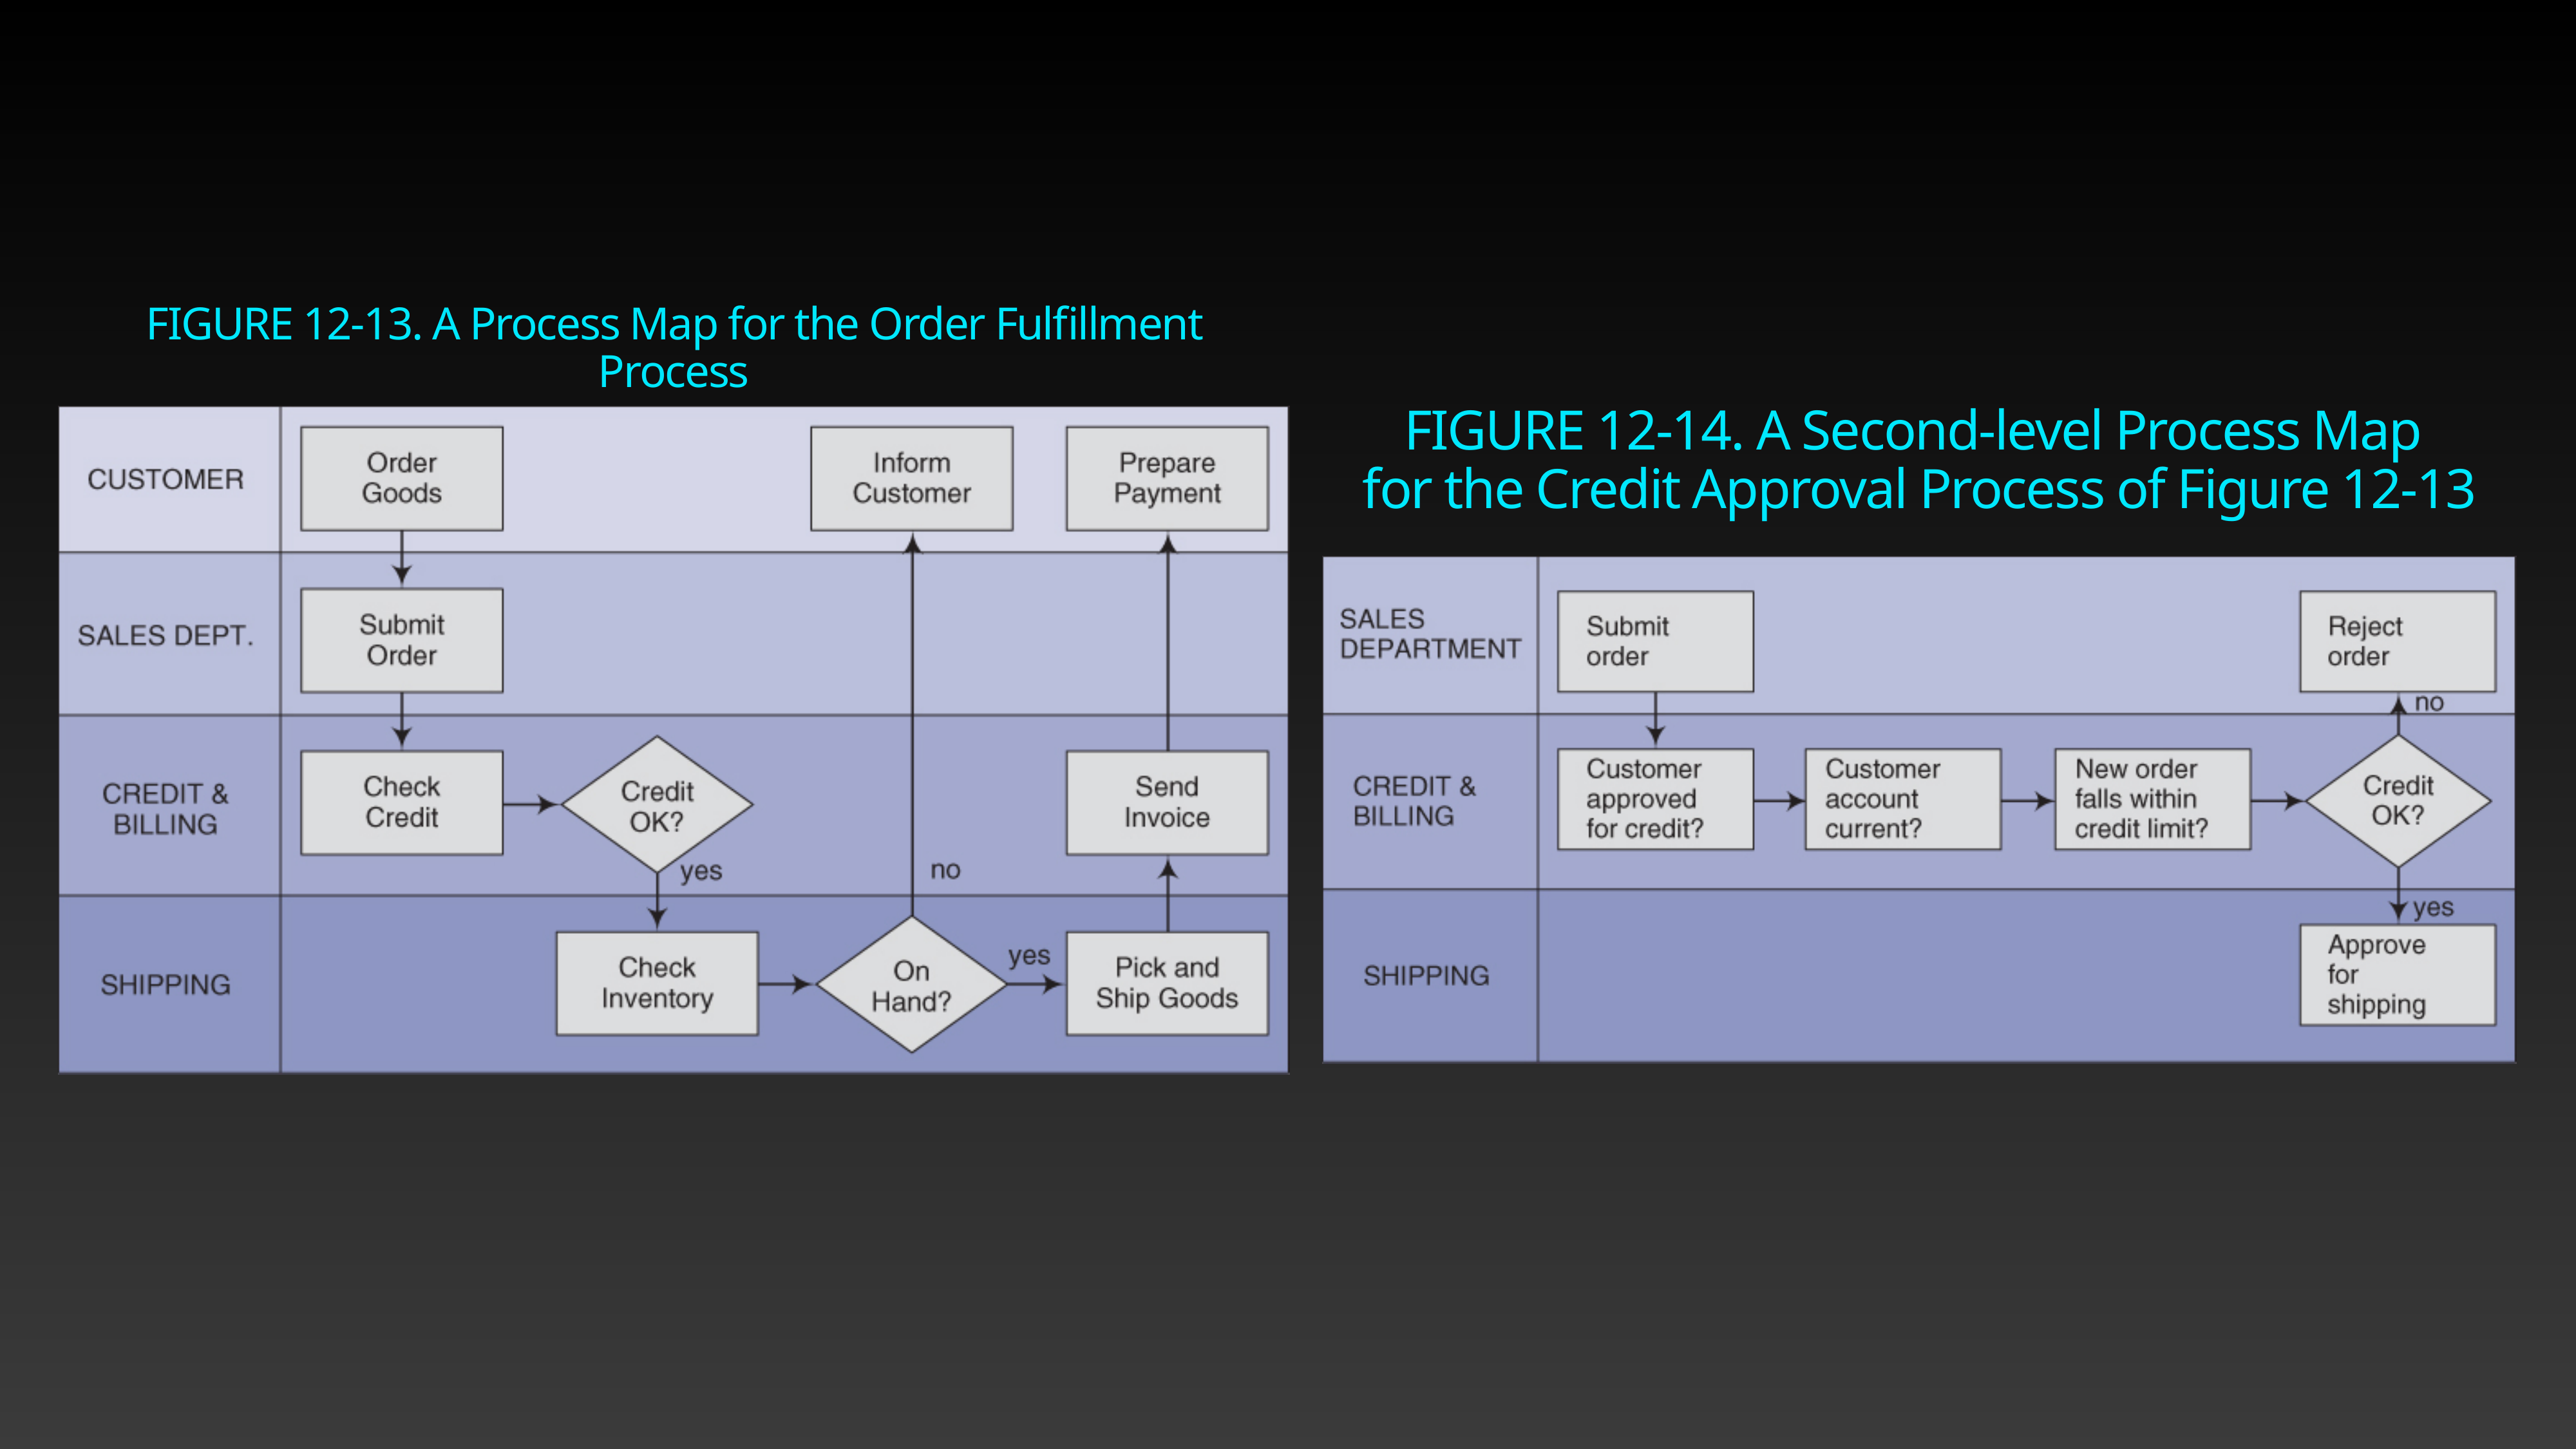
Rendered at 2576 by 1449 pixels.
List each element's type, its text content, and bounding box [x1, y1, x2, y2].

picture [1322, 556, 2517, 1064]
text_box FIGURE 12-13. A Process Map for the Order Fulfillment Process [60, 295, 1288, 403]
title FIGURE 12-14. A Second-level Process Map for the Credit Approval Process of Figure 12-13 [1343, 365, 2496, 556]
picture [58, 406, 1290, 1075]
